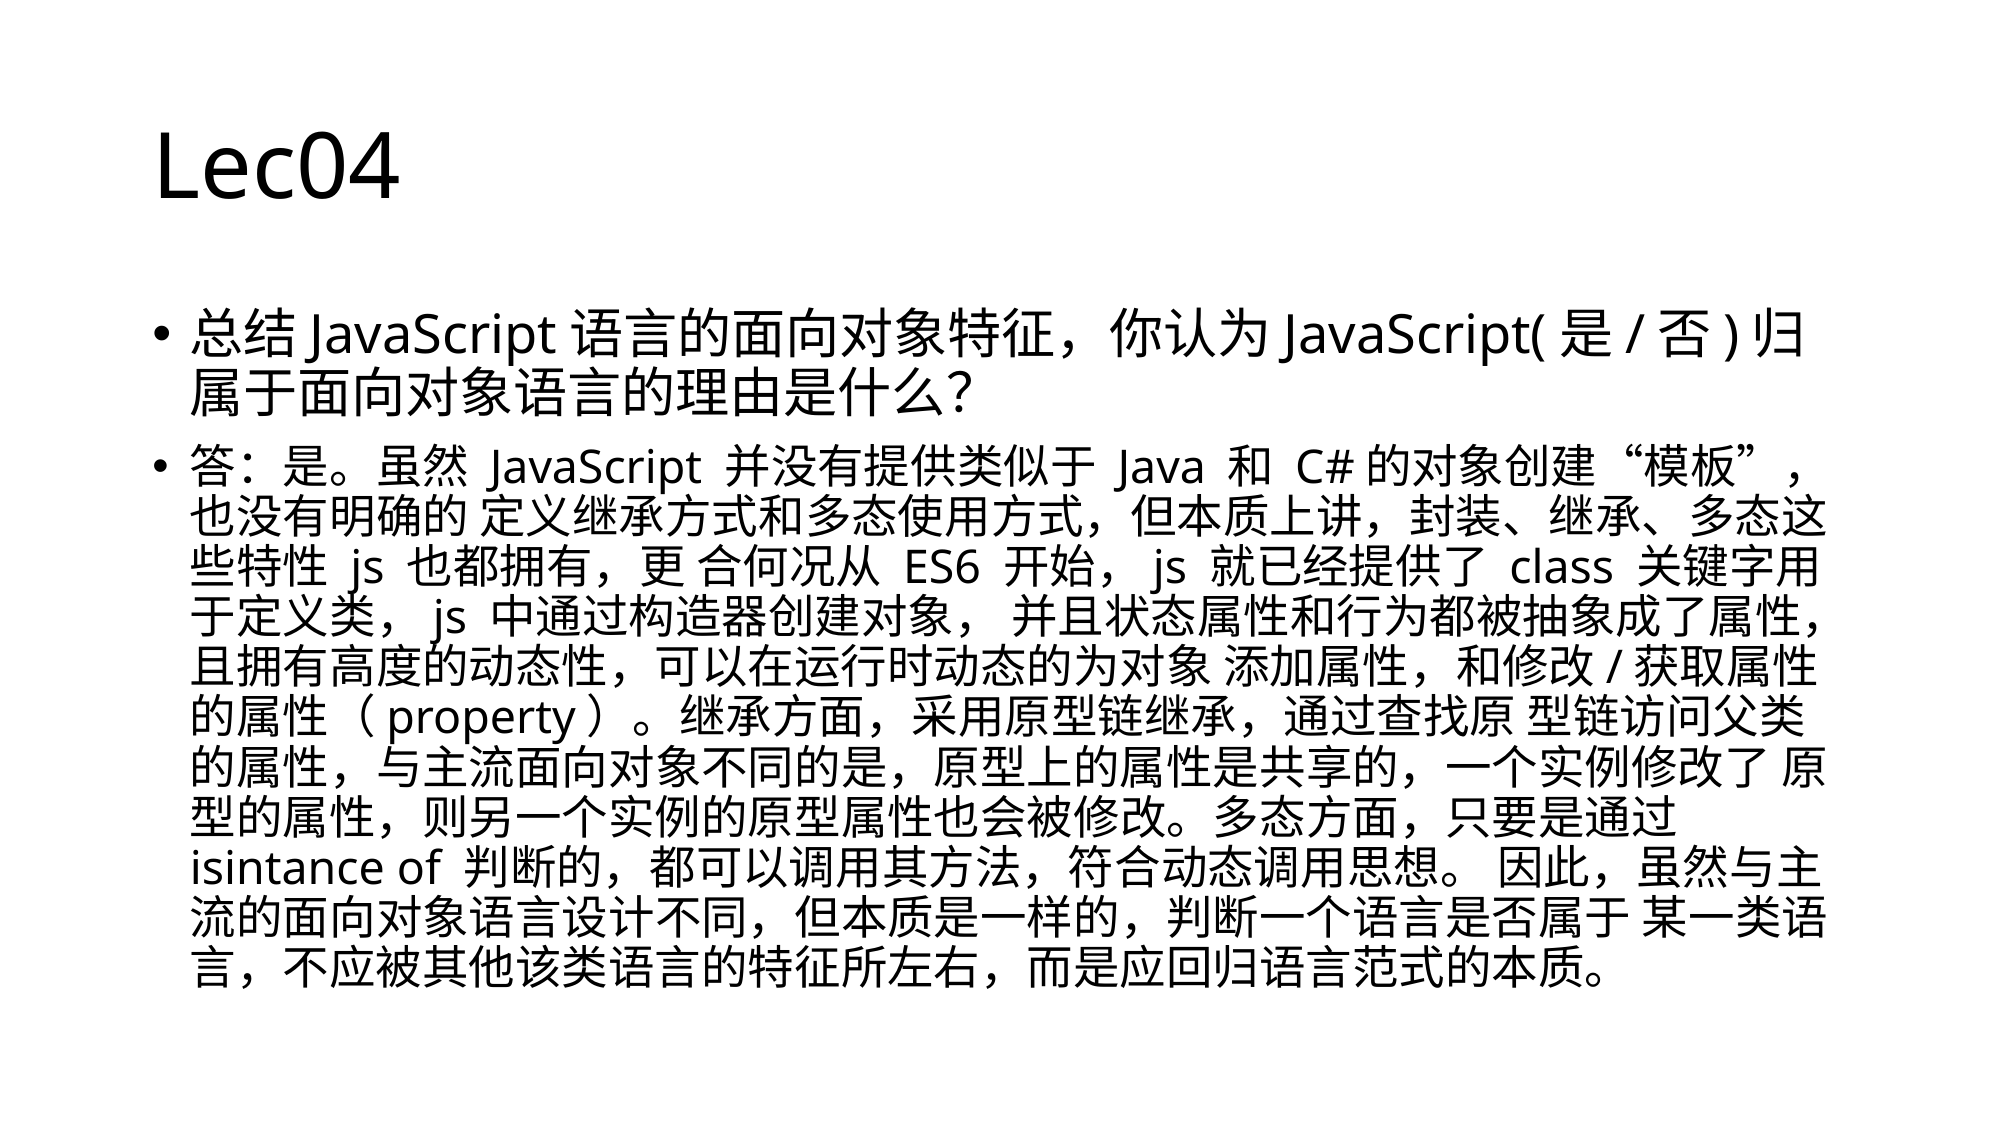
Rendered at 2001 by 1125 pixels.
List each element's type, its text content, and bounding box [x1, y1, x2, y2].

list 总结JavaScript语言的面向对象特征，你认为JavaScript(是/否)归属于面向对象语言的理由是什么？ 答：是。虽然 JavaScript 并没有提供类似于 Java 和 C#的对象创建“模板”，也没有明确的 定义继承方式和多态使用方式，但本质上讲，封装、继承、多态这些特性 js 也都拥有，更 合何况从 ES6 开始，js 就已经提供了 class 关键字用于定义类，js 中通过构造器创建对象， 并且状态属性和行为都被抽象成了属性，且拥有高度的动态性，可以在运行时动态的为对象 添加属性，和修改/获取属性的属性（property）。继承方面，采用原型链继承，通过查找原 型链访问父类的属性，与主流面向对象不同的是，原型上的属性是共享的，一个实例修改了 原型的属性，则另一个实例的原型属性也会被修改。多态方面，只要是通过 isintance of 判断的，都可以调用其方法，符合动态调用思想。 因此，虽然与主流的面向对象语言设计不同，但本质是一样的，判断一个语言是否属于 某一类语言，不应被其他该类语言的特征所左右，而是应回归语言范式的本质。 [137, 299, 1863, 1014]
title Lec04 [137, 59, 1863, 278]
